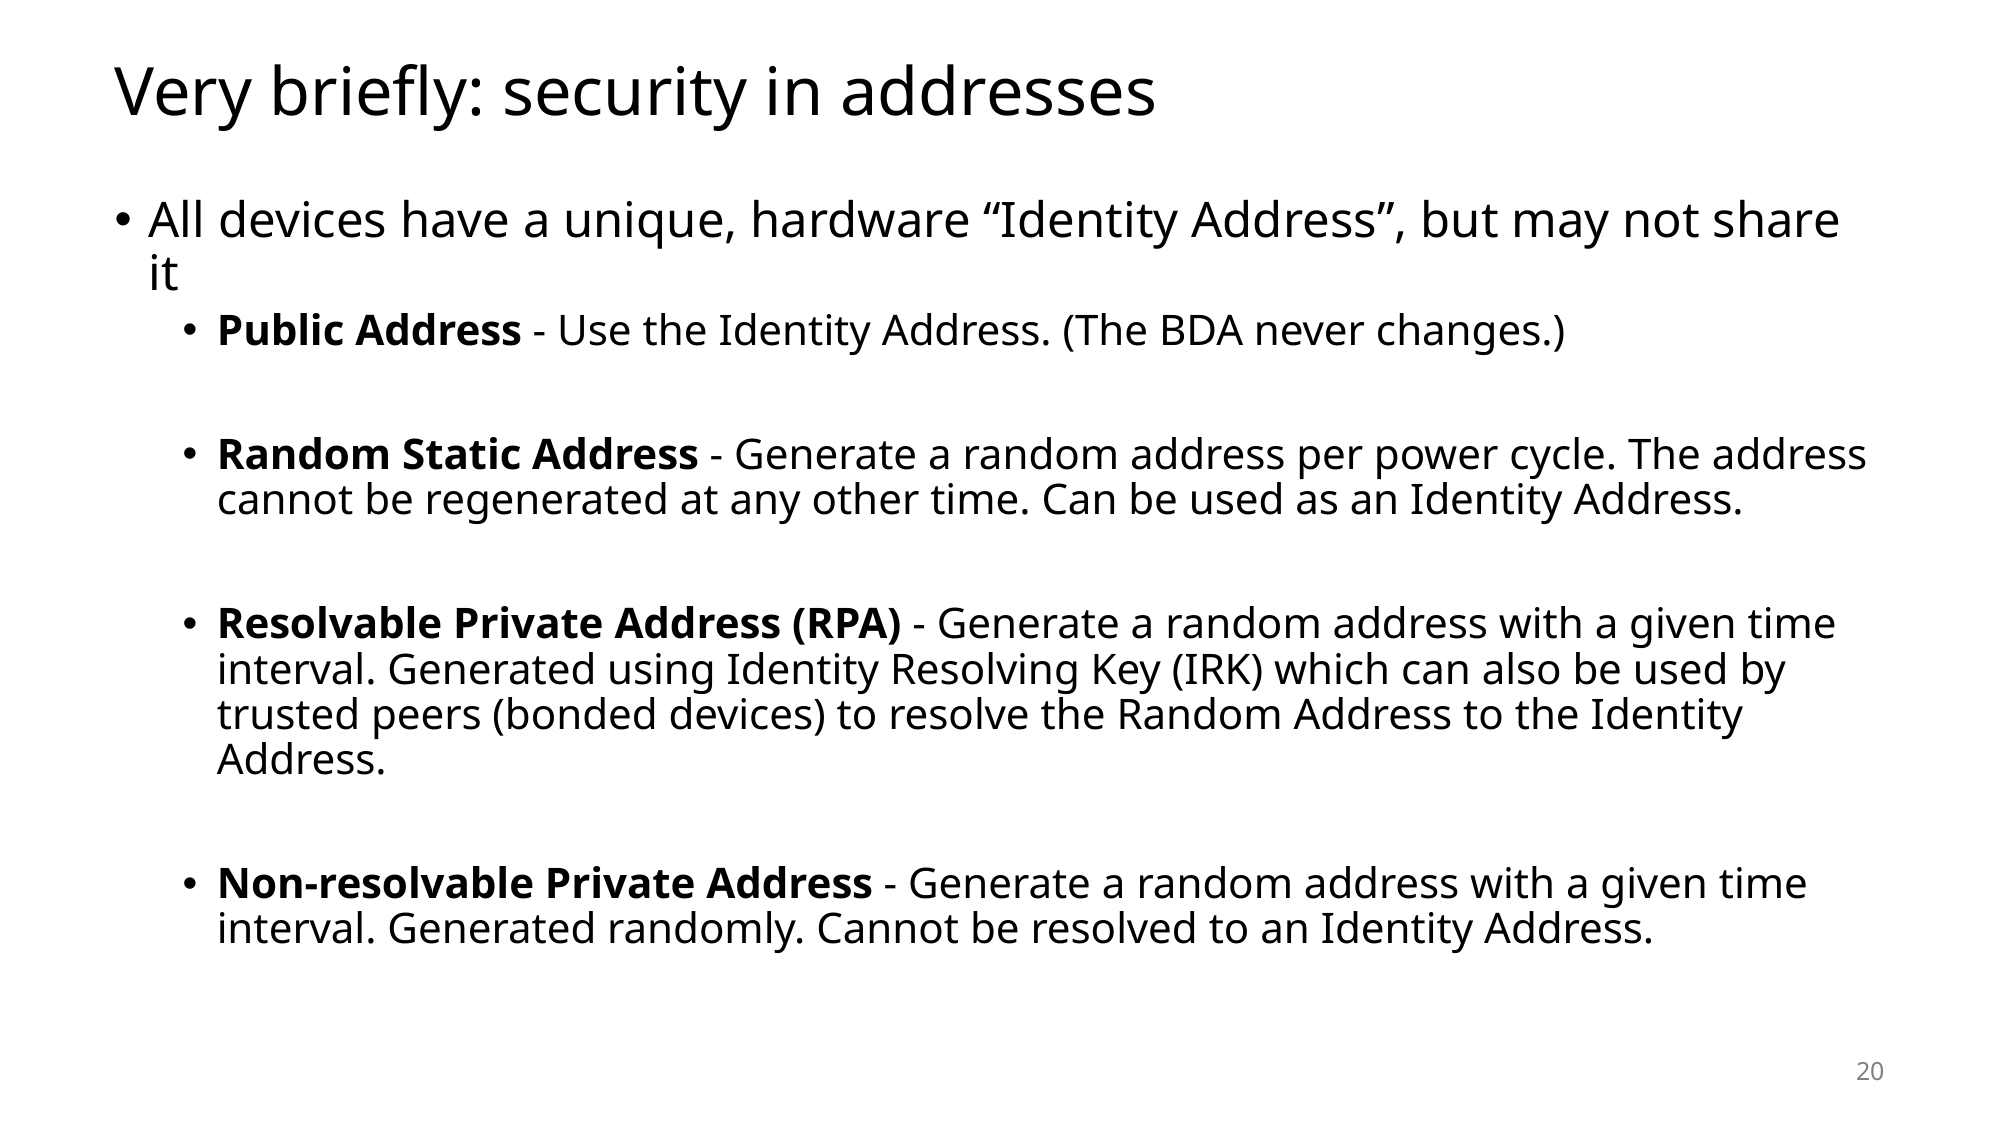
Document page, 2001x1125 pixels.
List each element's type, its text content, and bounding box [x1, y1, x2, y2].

title Very briefly: security in addresses [99, 37, 1900, 150]
list All devices have a unique, hardware “Identity Address”, but may not share it Public Address - Use the Identity Address. (The BDA never changes.) Random Static Address - Generate a random address per power cycle. The address cannot be regenerated at any other time. Can be used as an Identity Address. Resolvable Private Address (RPA) - Generate a random address with a given time interval. Generated using Identity Resolving Key (IRK) which can also be used by trusted peers (bonded devices) to resolve the Random Address to the Identity Address. Non-resolvable Private Address - Generate a random address with a given time interval. Generated randomly. Cannot be resolved to an Identity Address. [99, 187, 1900, 1013]
slide_number 20 [1749, 1042, 1900, 1103]
